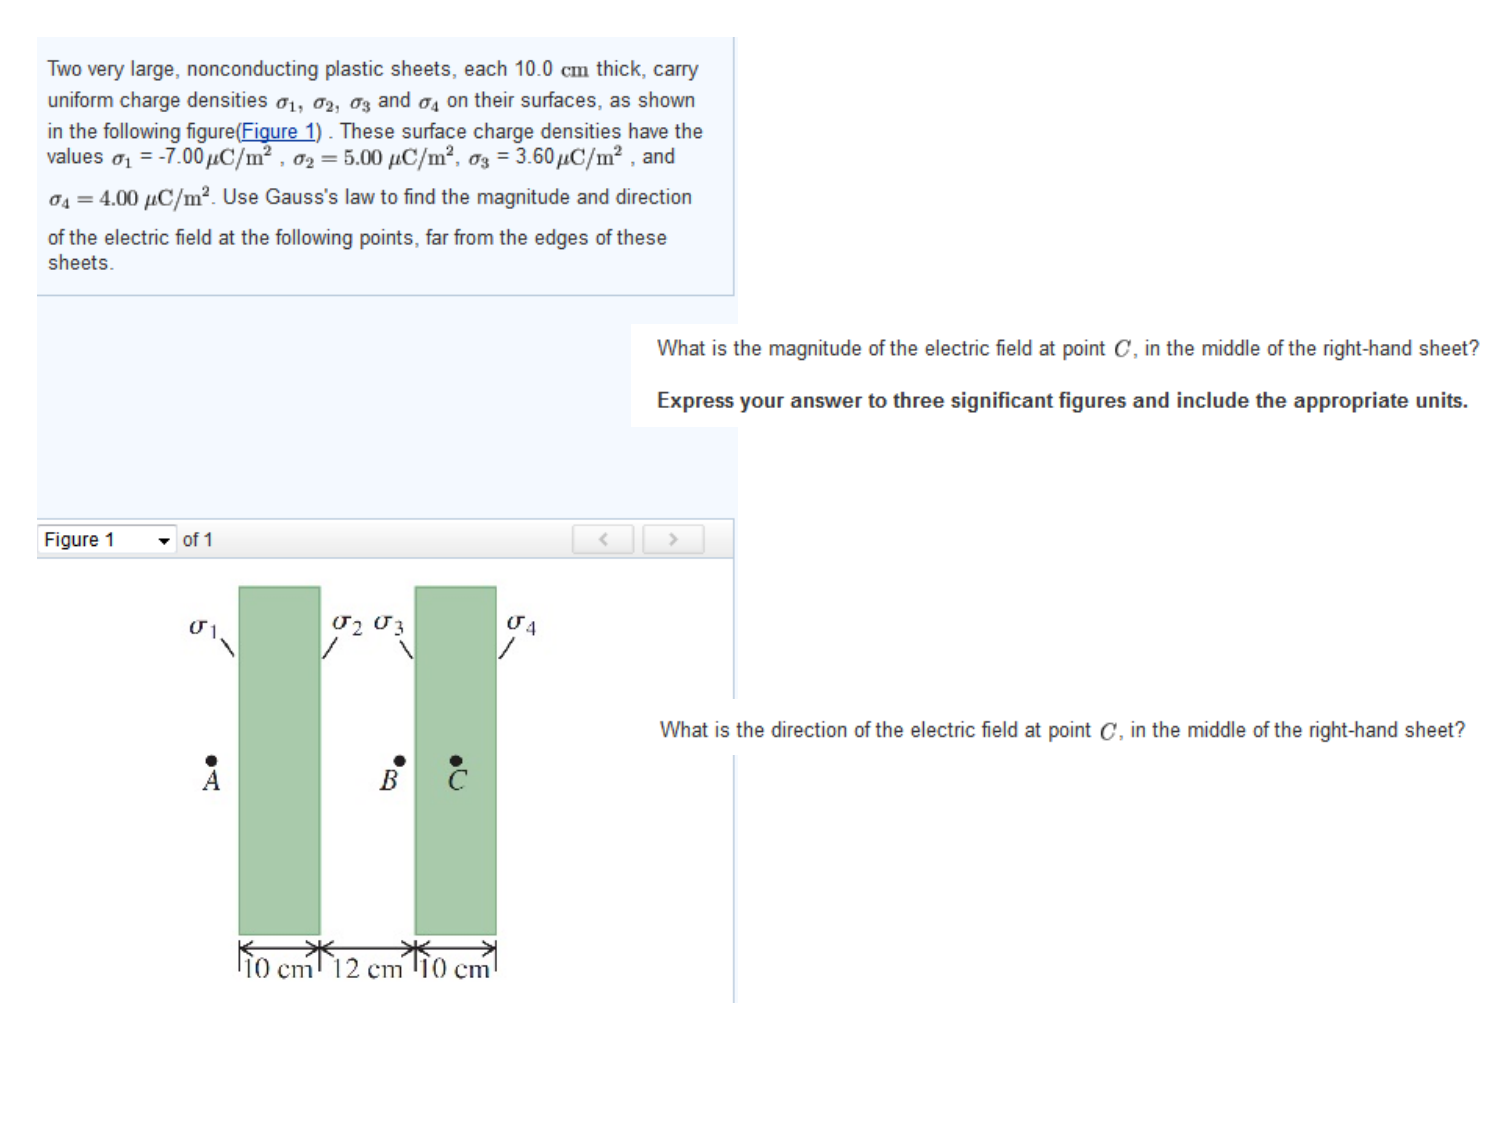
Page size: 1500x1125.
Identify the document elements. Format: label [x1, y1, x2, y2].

picture [37, 37, 1500, 1004]
